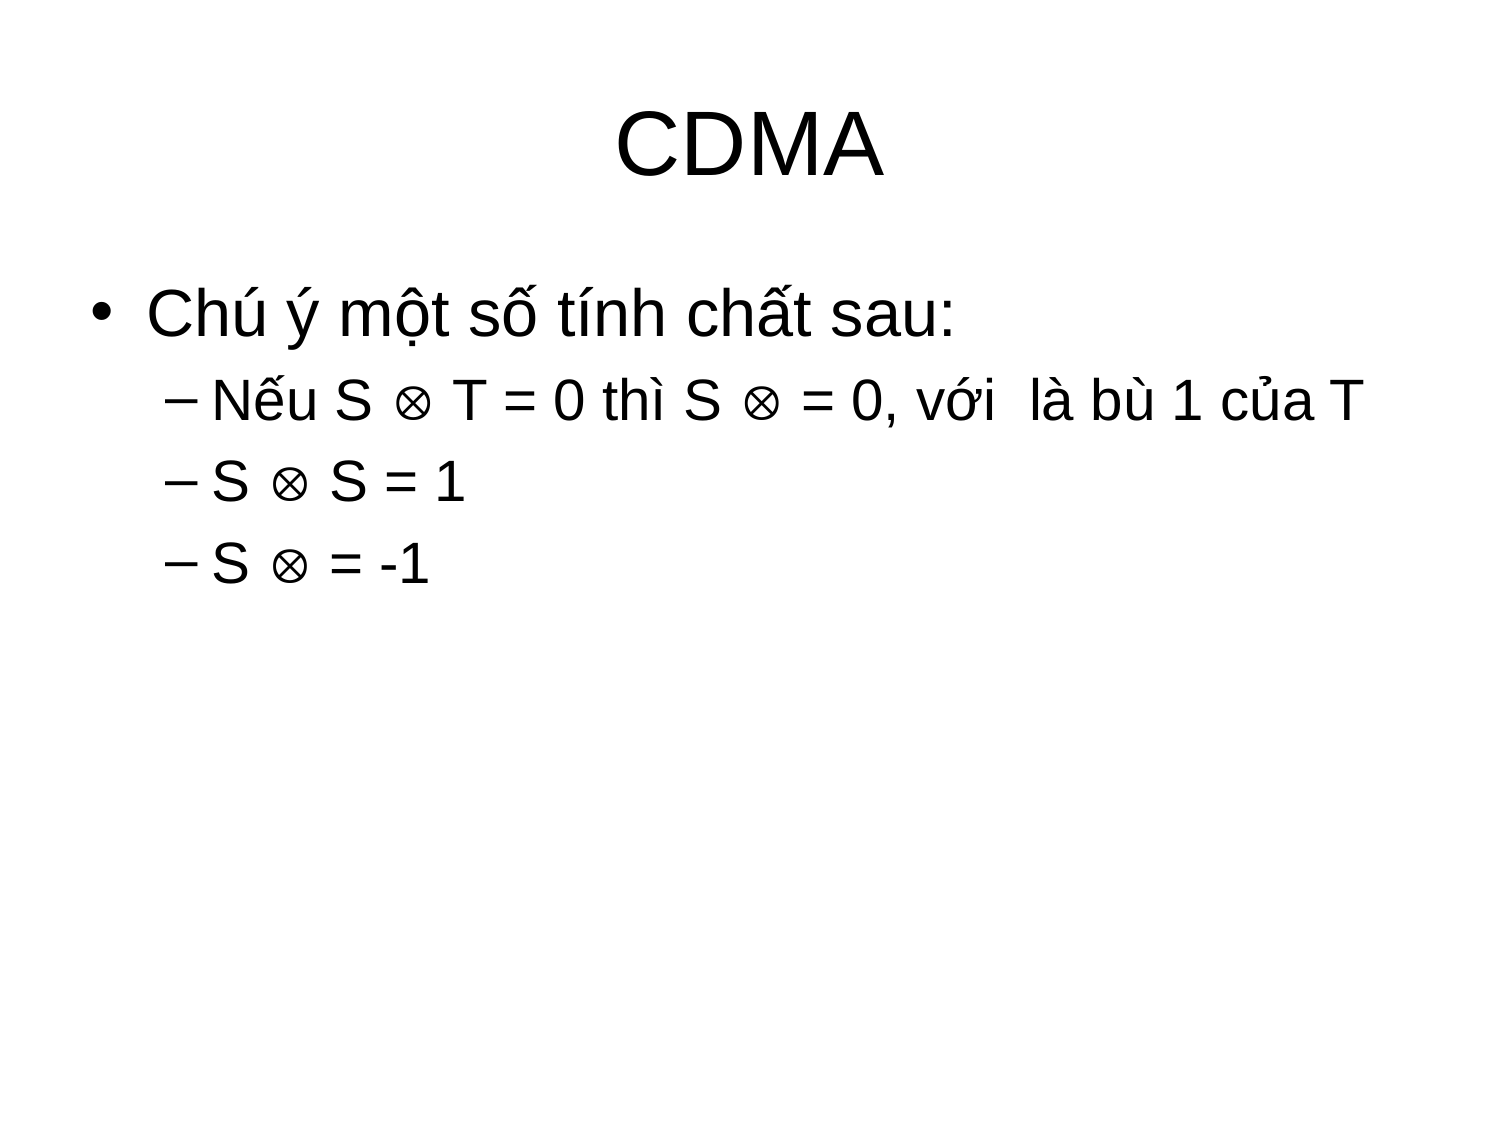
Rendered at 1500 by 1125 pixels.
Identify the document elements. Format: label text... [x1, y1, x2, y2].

title CDMA [75, 45, 1425, 233]
